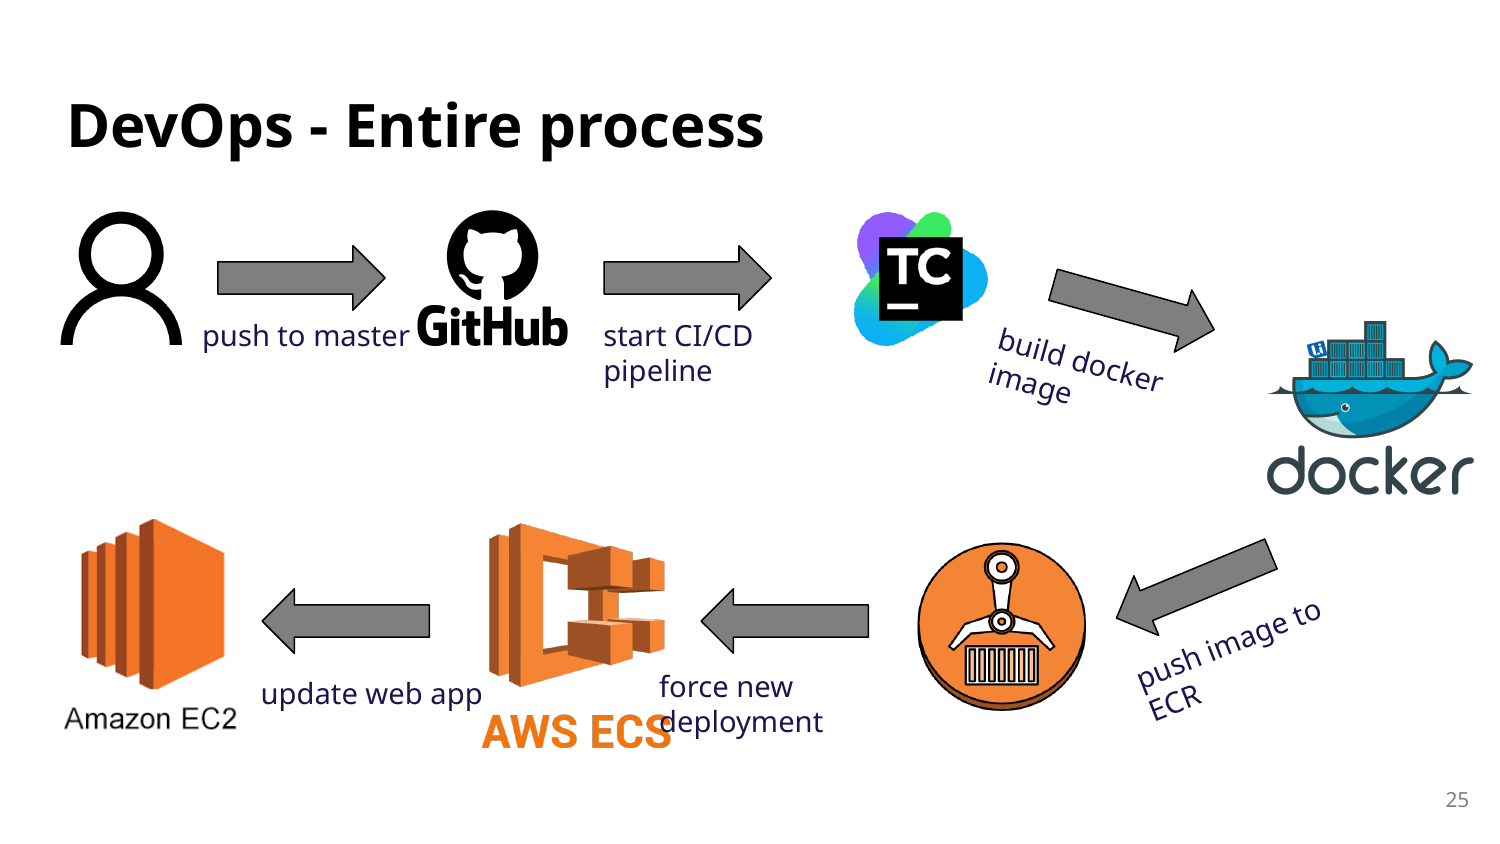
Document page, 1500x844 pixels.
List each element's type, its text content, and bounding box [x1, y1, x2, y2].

text_box [621, 245, 772, 302]
picture [369, 208, 616, 348]
text_box force new deployment [713, 653, 951, 754]
text_box [280, 588, 430, 654]
picture [795, 194, 1045, 361]
text_box build docker image [966, 317, 1258, 472]
title DevOps - Entire process [51, 72, 1449, 176]
picture [912, 537, 1090, 716]
text_box update web app [280, 660, 439, 726]
picture [444, 505, 709, 770]
text_box push image to ECR [1110, 558, 1387, 748]
picture [24, 181, 219, 375]
text_box push to master [223, 302, 445, 368]
picture [37, 494, 275, 748]
text_box [1050, 269, 1215, 352]
text_box start CI/CD pipeline [588, 302, 869, 402]
text_box [713, 588, 869, 653]
text_box [1116, 539, 1278, 635]
picture [1267, 321, 1475, 495]
text_box [223, 245, 364, 302]
slide_number ‹#› [1394, 769, 1484, 834]
